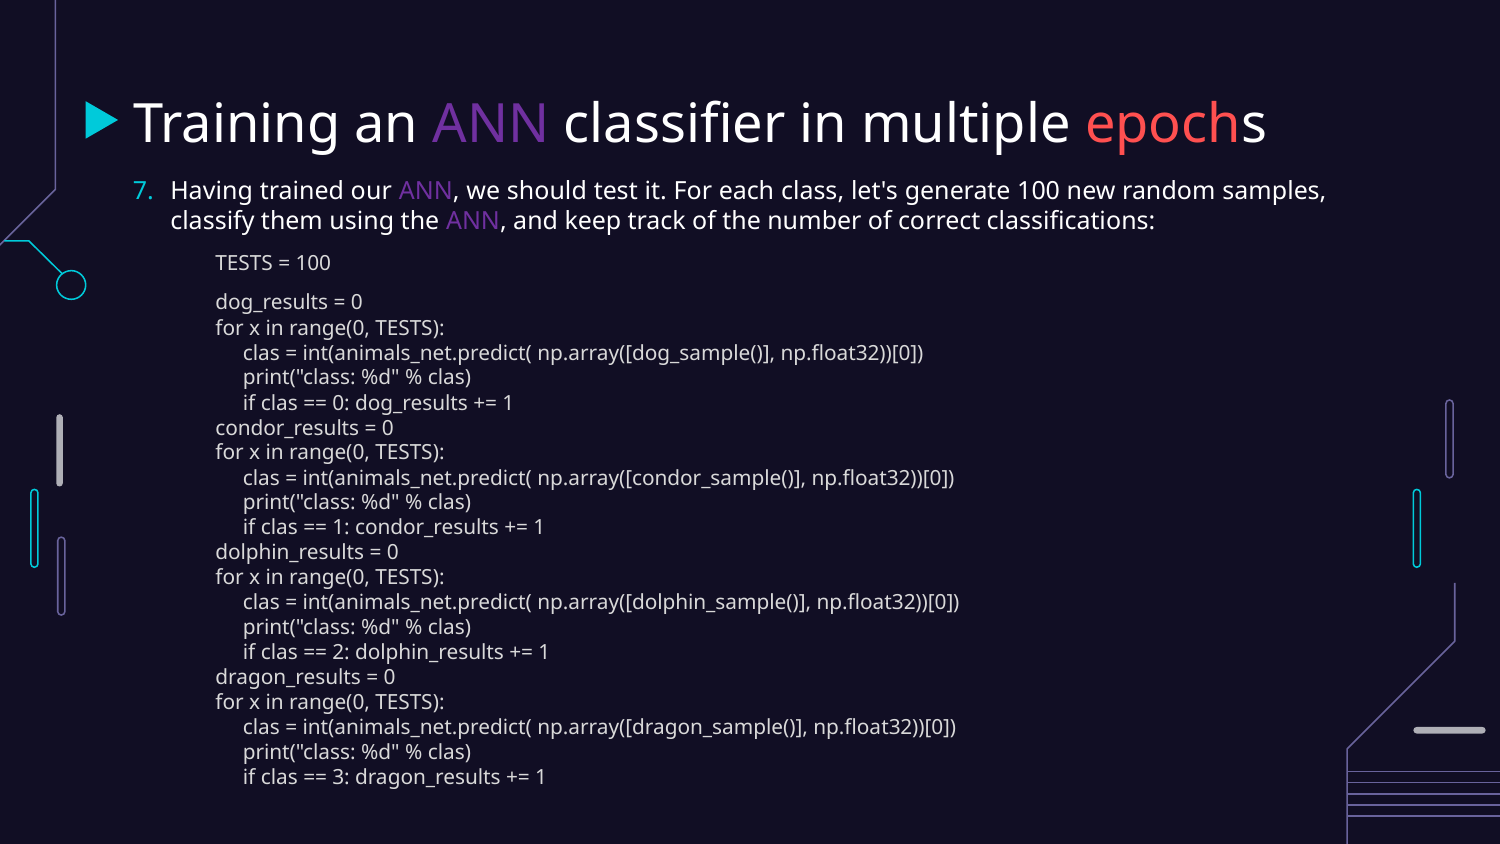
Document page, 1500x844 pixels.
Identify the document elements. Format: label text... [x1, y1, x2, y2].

title Training an ANN classifier in multiple epochs [118, 72, 1382, 167]
text_box Having trained our ANN, we should test it. For each class, let's generate 100 new random samples, classify them using the ANN, and keep track of the number of correct classifications: TESTS = 100 dog_results = 0 for x in range(0, TESTS): clas = int(animals_net.predict( np.array([dog_sample()], np.float32))[0]) print("class: %d" % clas) if clas == 0: dog_results += 1 condor_results = 0 for x in range(0, TESTS): clas = int(animals_net.predict( np.array([condor_sample()], np.float32))[0]) print("class: %d" % clas) if clas == 1: condor_results += 1 dolphin_results = 0 for x in range(0, TESTS): clas = int(animals_net.predict( np.array([dolphin_sample()], np.float32))[0]) print("class: %d" % clas) if clas == 2: dolphin_results += 1 dragon_results = 0 for x in range(0, TESTS): clas = int(animals_net.predict( np.array([dragon_sample()], np.float32))[0]) print("class: %d" % clas) if clas == 3: dragon_results += 1 [118, 166, 1343, 797]
